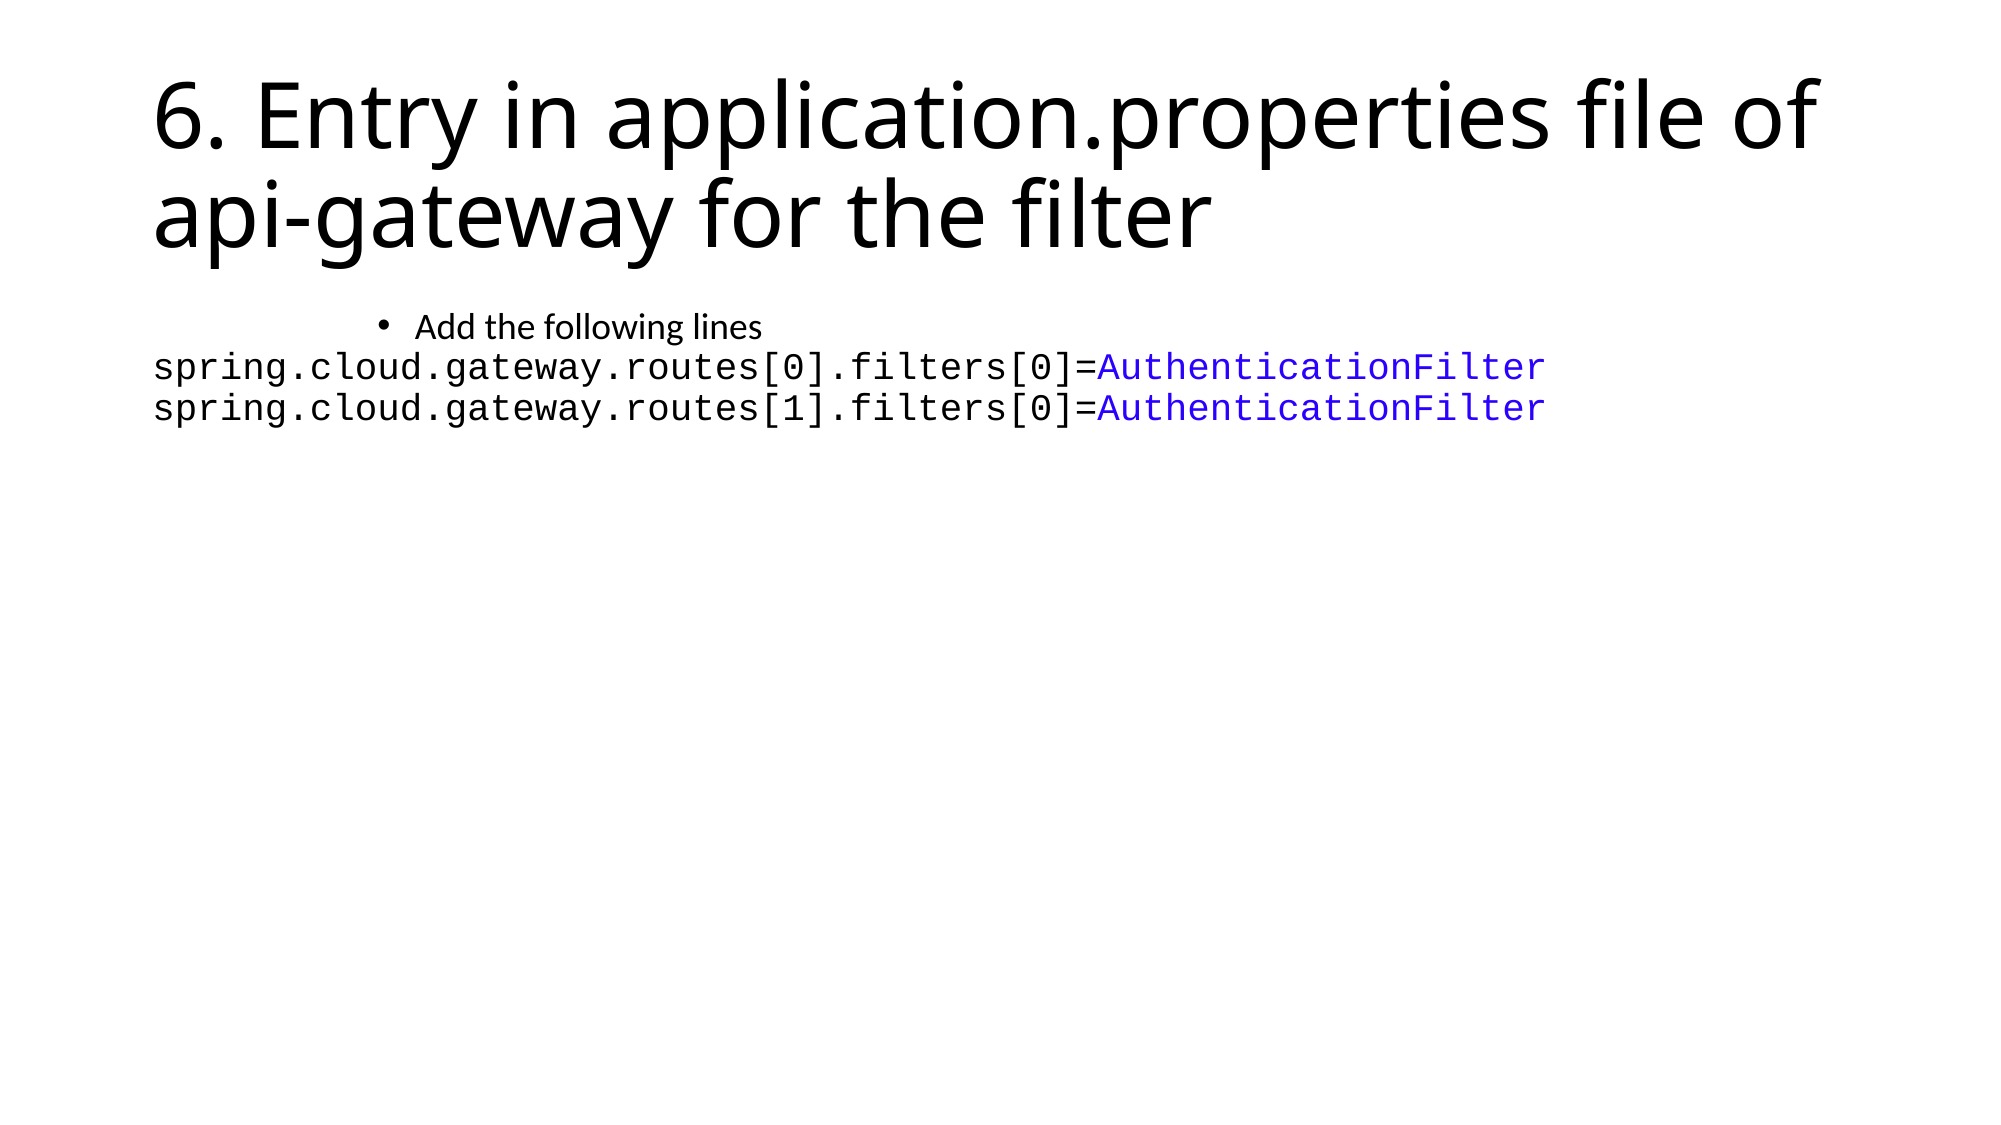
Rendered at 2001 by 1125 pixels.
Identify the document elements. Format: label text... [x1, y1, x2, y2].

list Add the following lines spring.cloud.gateway.routes[0].filters[0]=AuthenticationFilter spring.cloud.gateway.routes[1].filters[0]=AuthenticationFilter [137, 299, 1863, 1014]
title 6. Entry in application.properties file of api-gateway for the filter [137, 59, 1863, 278]
